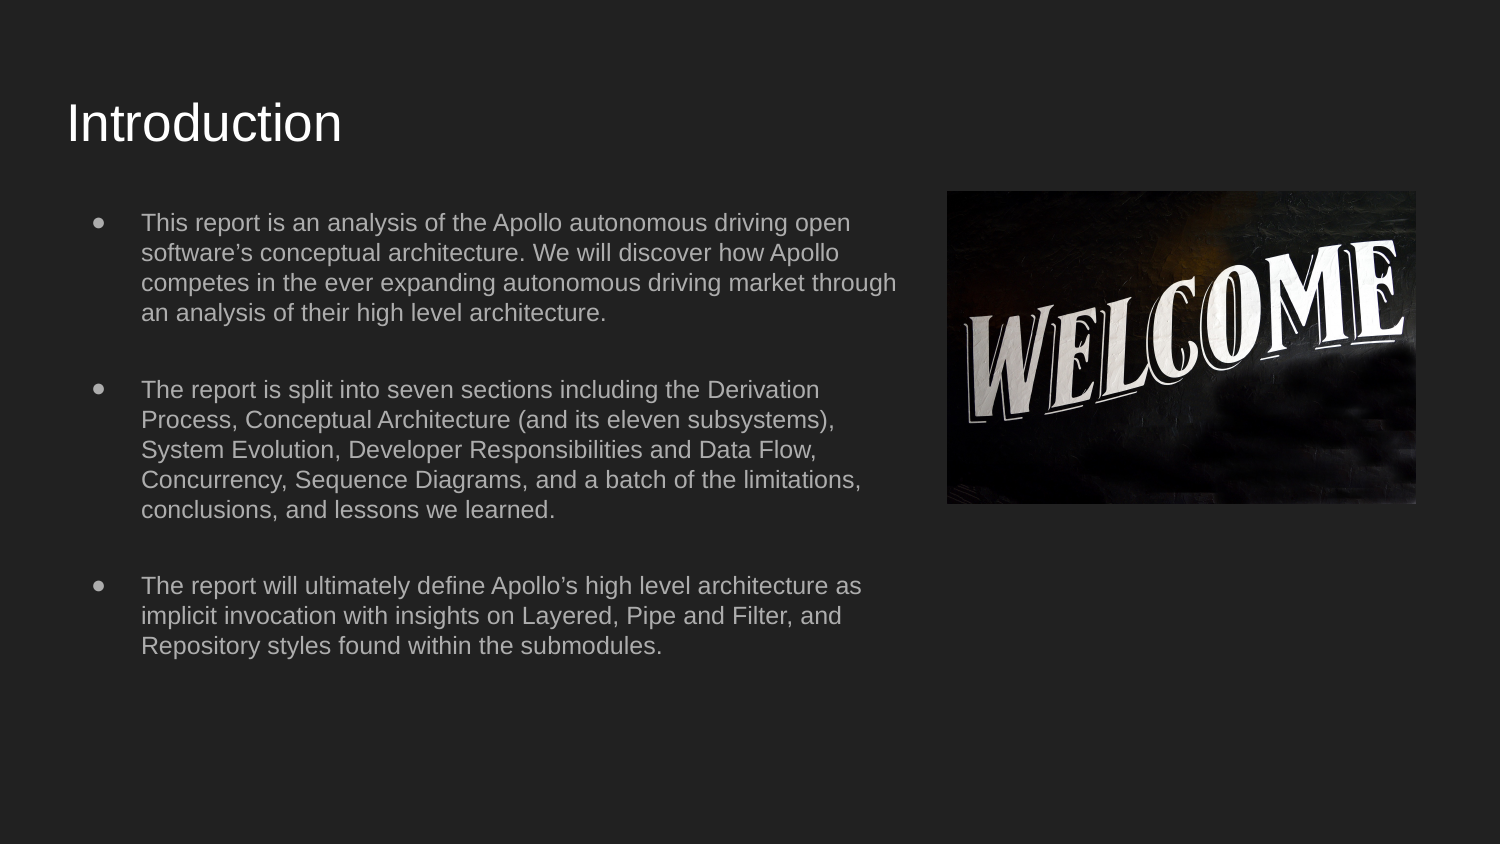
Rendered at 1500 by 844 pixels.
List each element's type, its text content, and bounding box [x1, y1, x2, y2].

text_box This report is an analysis of the Apollo autonomous driving open software’s conceptual architecture. We will discover how Apollo competes in the ever expanding autonomous driving market through an analysis of their high level architecture. The report is split into seven sections including the Derivation Process, Conceptual Architecture (and its eleven subsystems), System Evolution, Developer Responsibilities and Data Flow, Concurrency, Sequence Diagrams, and a batch of the limitations, conclusions, and lessons we learned. The report will ultimately define Apollo’s high level architecture as implicit invocation with insights on Layered, Pipe and Filter, and Repository styles found within the submodules. [51, 191, 926, 675]
title Introduction [51, 72, 1449, 167]
picture [947, 191, 1416, 505]
